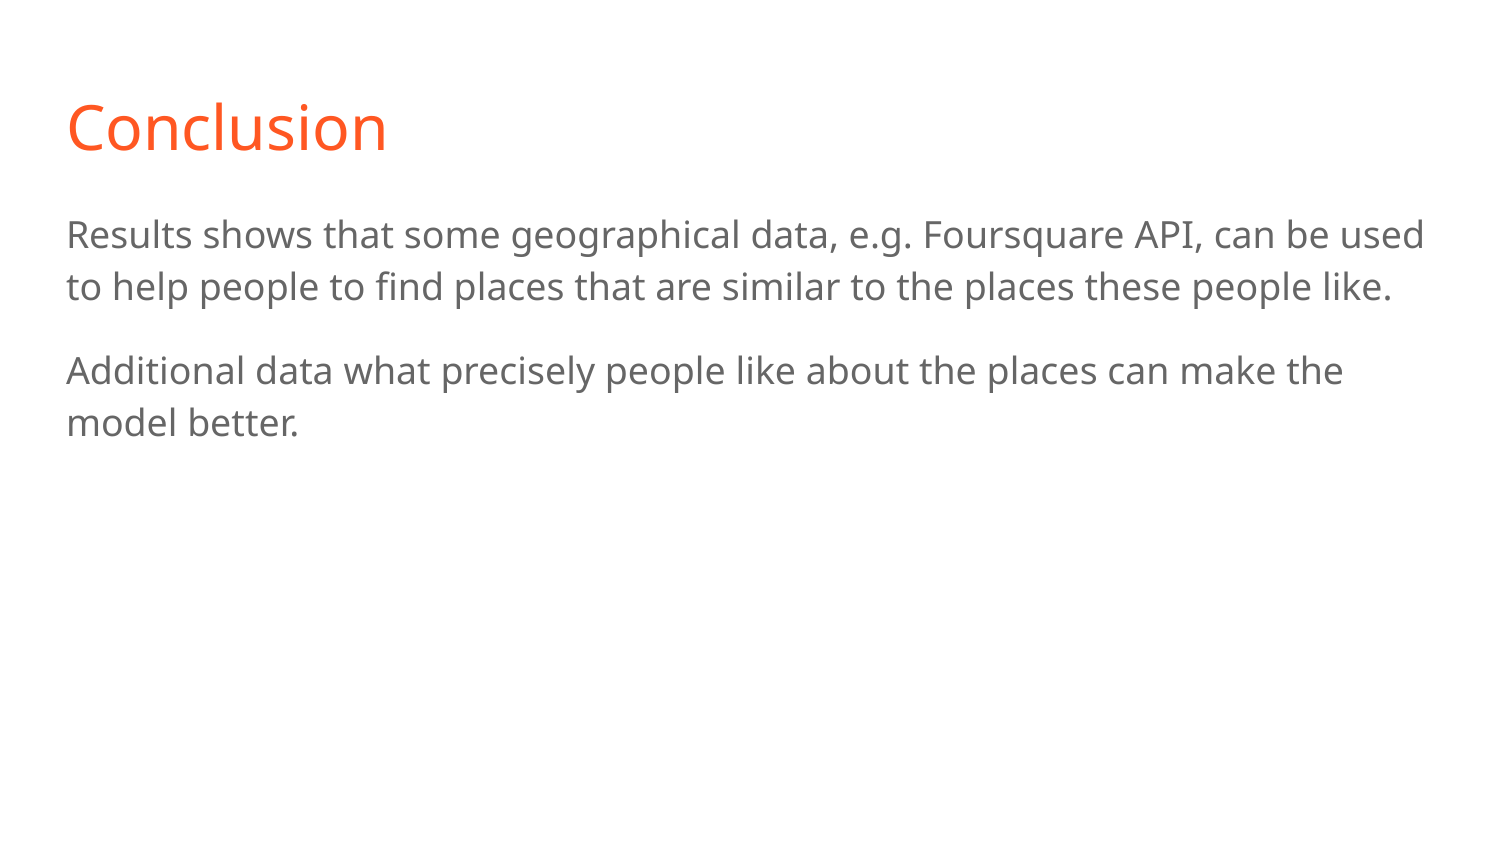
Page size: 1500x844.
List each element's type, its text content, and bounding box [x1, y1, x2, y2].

list Results shows that some geographical data, e.g. Foursquare API, can be used to help people to find places that are similar to the places these people like. Additional data what precisely people like about the places can make the model better. [51, 189, 1449, 750]
title Conclusion [51, 72, 1449, 167]
